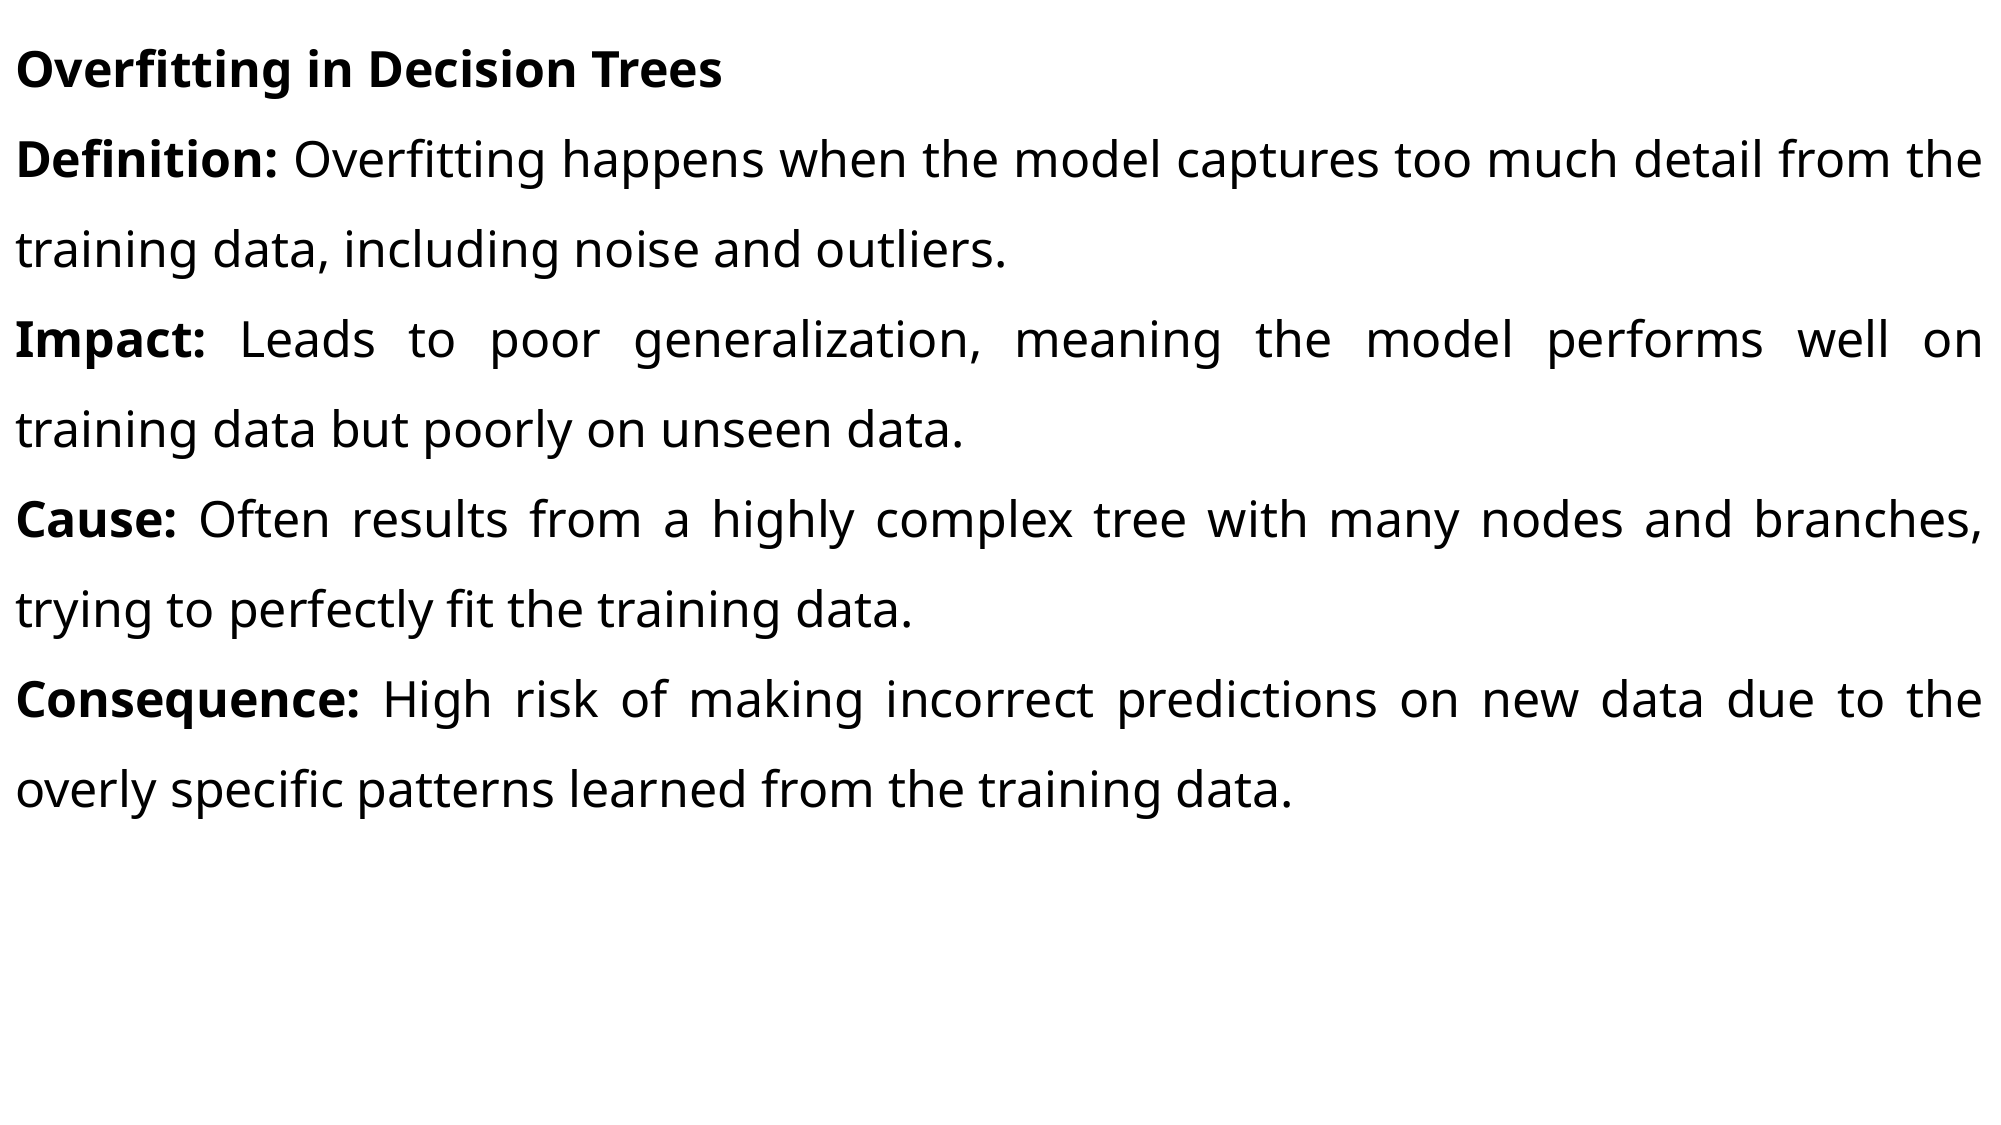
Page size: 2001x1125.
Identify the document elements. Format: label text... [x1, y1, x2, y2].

list Overfitting in Decision Trees Definition: Overfitting happens when the model captures too much detail from the training data, including noise and outliers. Impact: Leads to poor generalization, meaning the model performs well on training data but poorly on unseen data. Cause: Often results from a highly complex tree with many nodes and branches, trying to perfectly fit the training data. Consequence: High risk of making incorrect predictions on new data due to the overly specific patterns learned from the training data. [0, 0, 2000, 1125]
